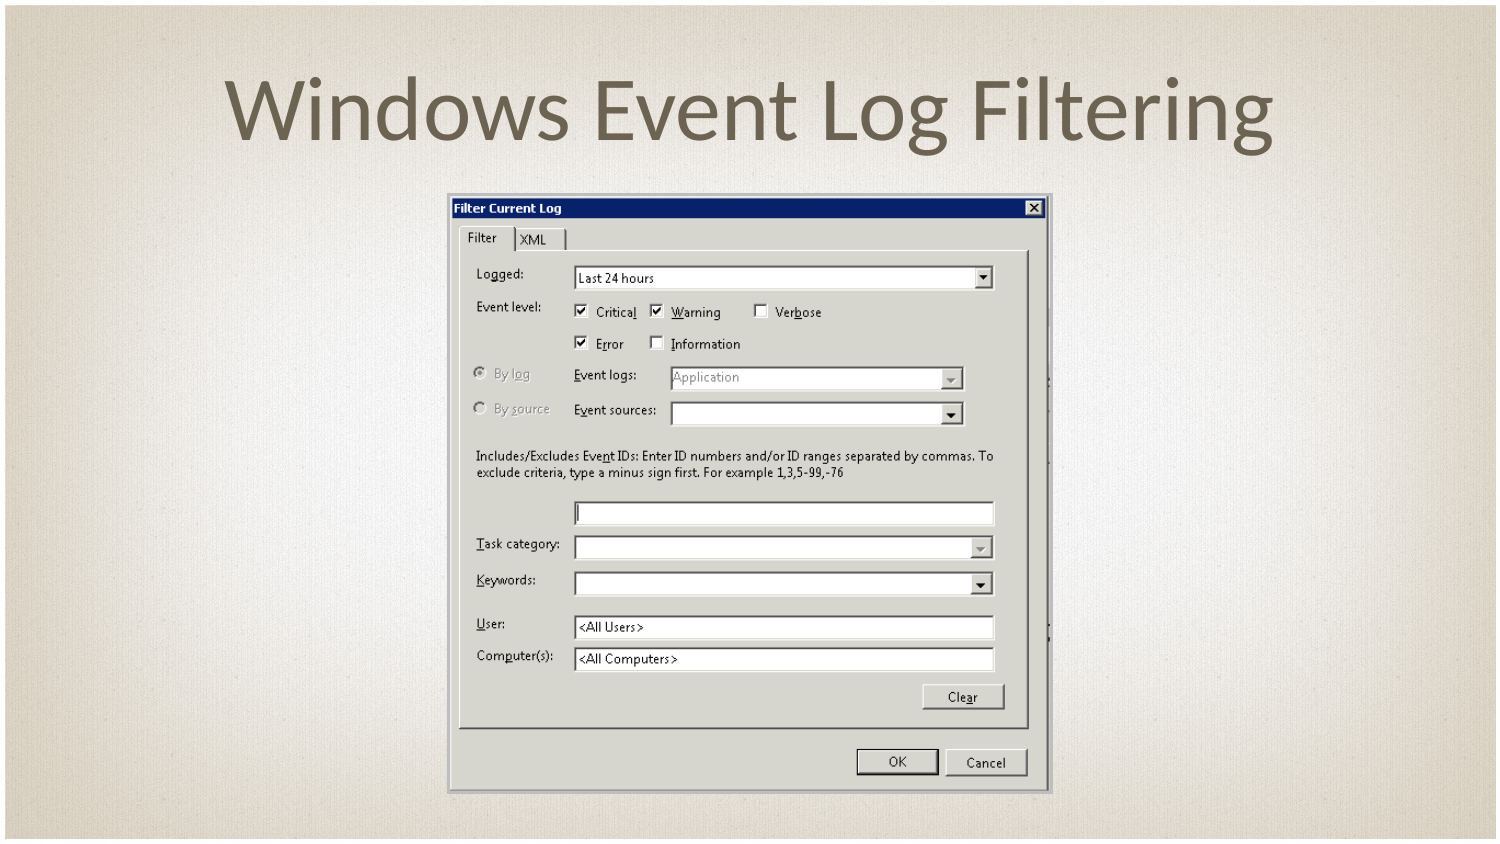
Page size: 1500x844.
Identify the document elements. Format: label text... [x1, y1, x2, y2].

picture [0, 0, 1500, 844]
title Windows Event Log Filtering [75, 33, 1425, 175]
